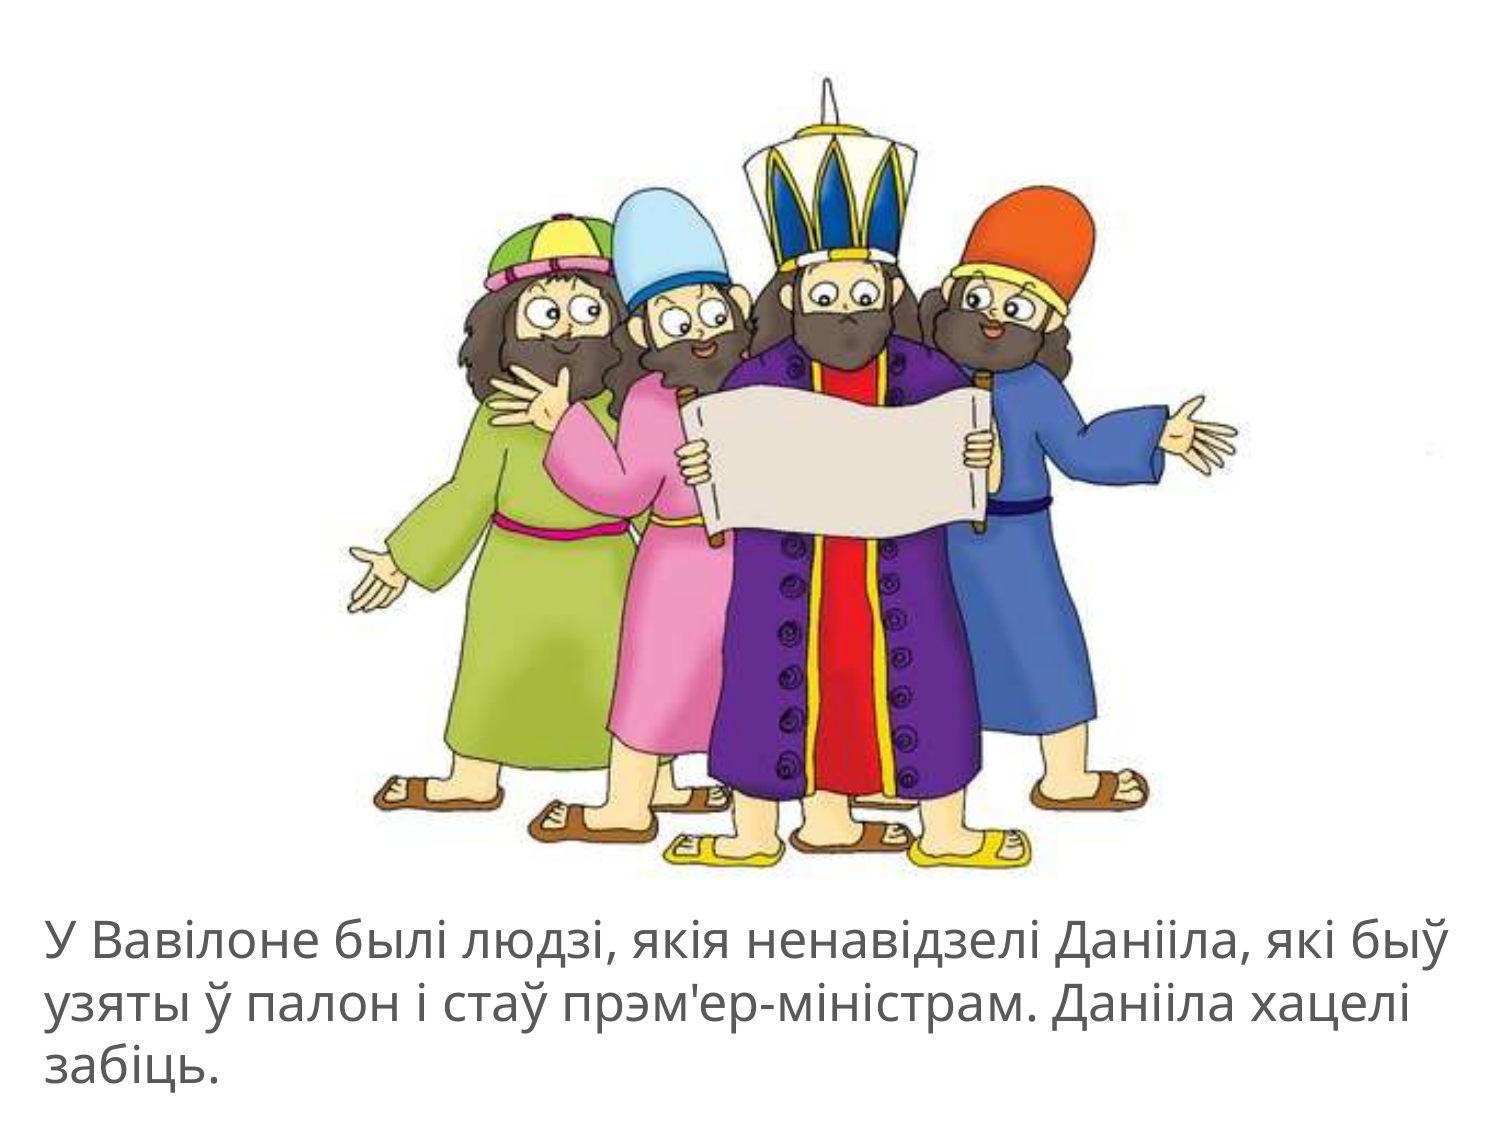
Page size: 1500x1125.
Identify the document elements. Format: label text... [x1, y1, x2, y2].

picture [40, 1, 1466, 894]
text_box У Вавілоне былі людзі, якія ненавідзелі Данііла, які быў узяты ў палон і стаў прэм'ер-міністрам. Данііла хацелі забіць. [29, 898, 1500, 1102]
